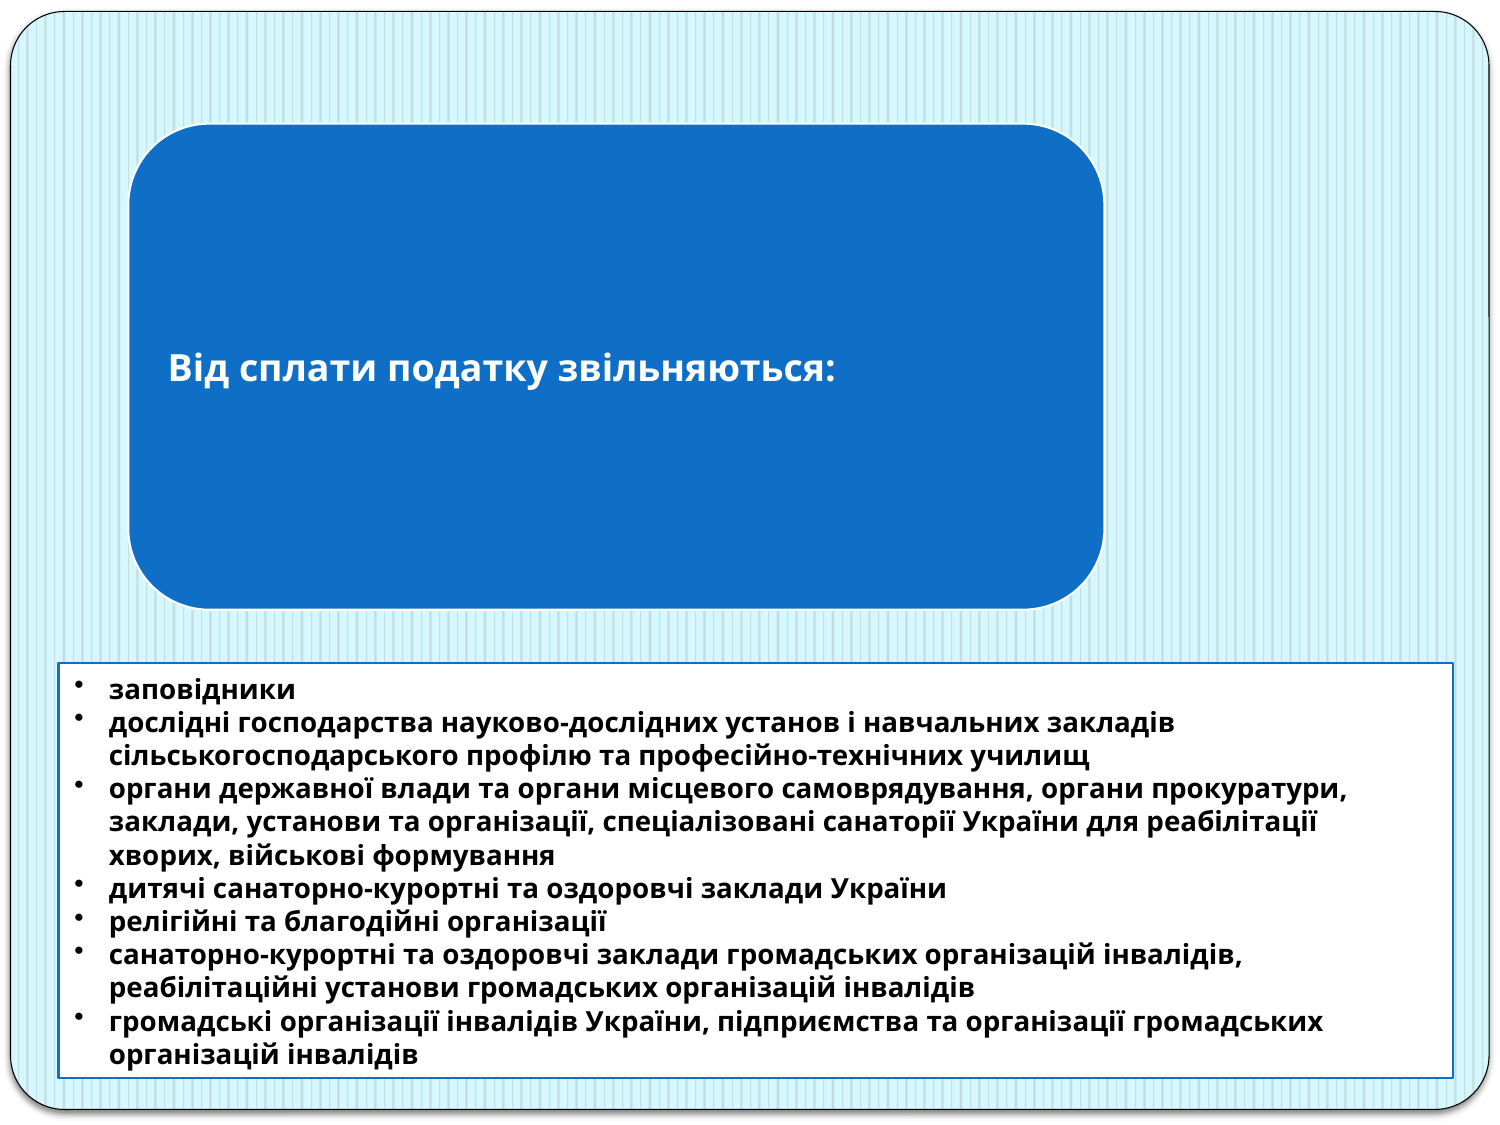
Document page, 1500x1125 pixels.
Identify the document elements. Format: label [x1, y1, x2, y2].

list [58, 70, 1454, 1079]
